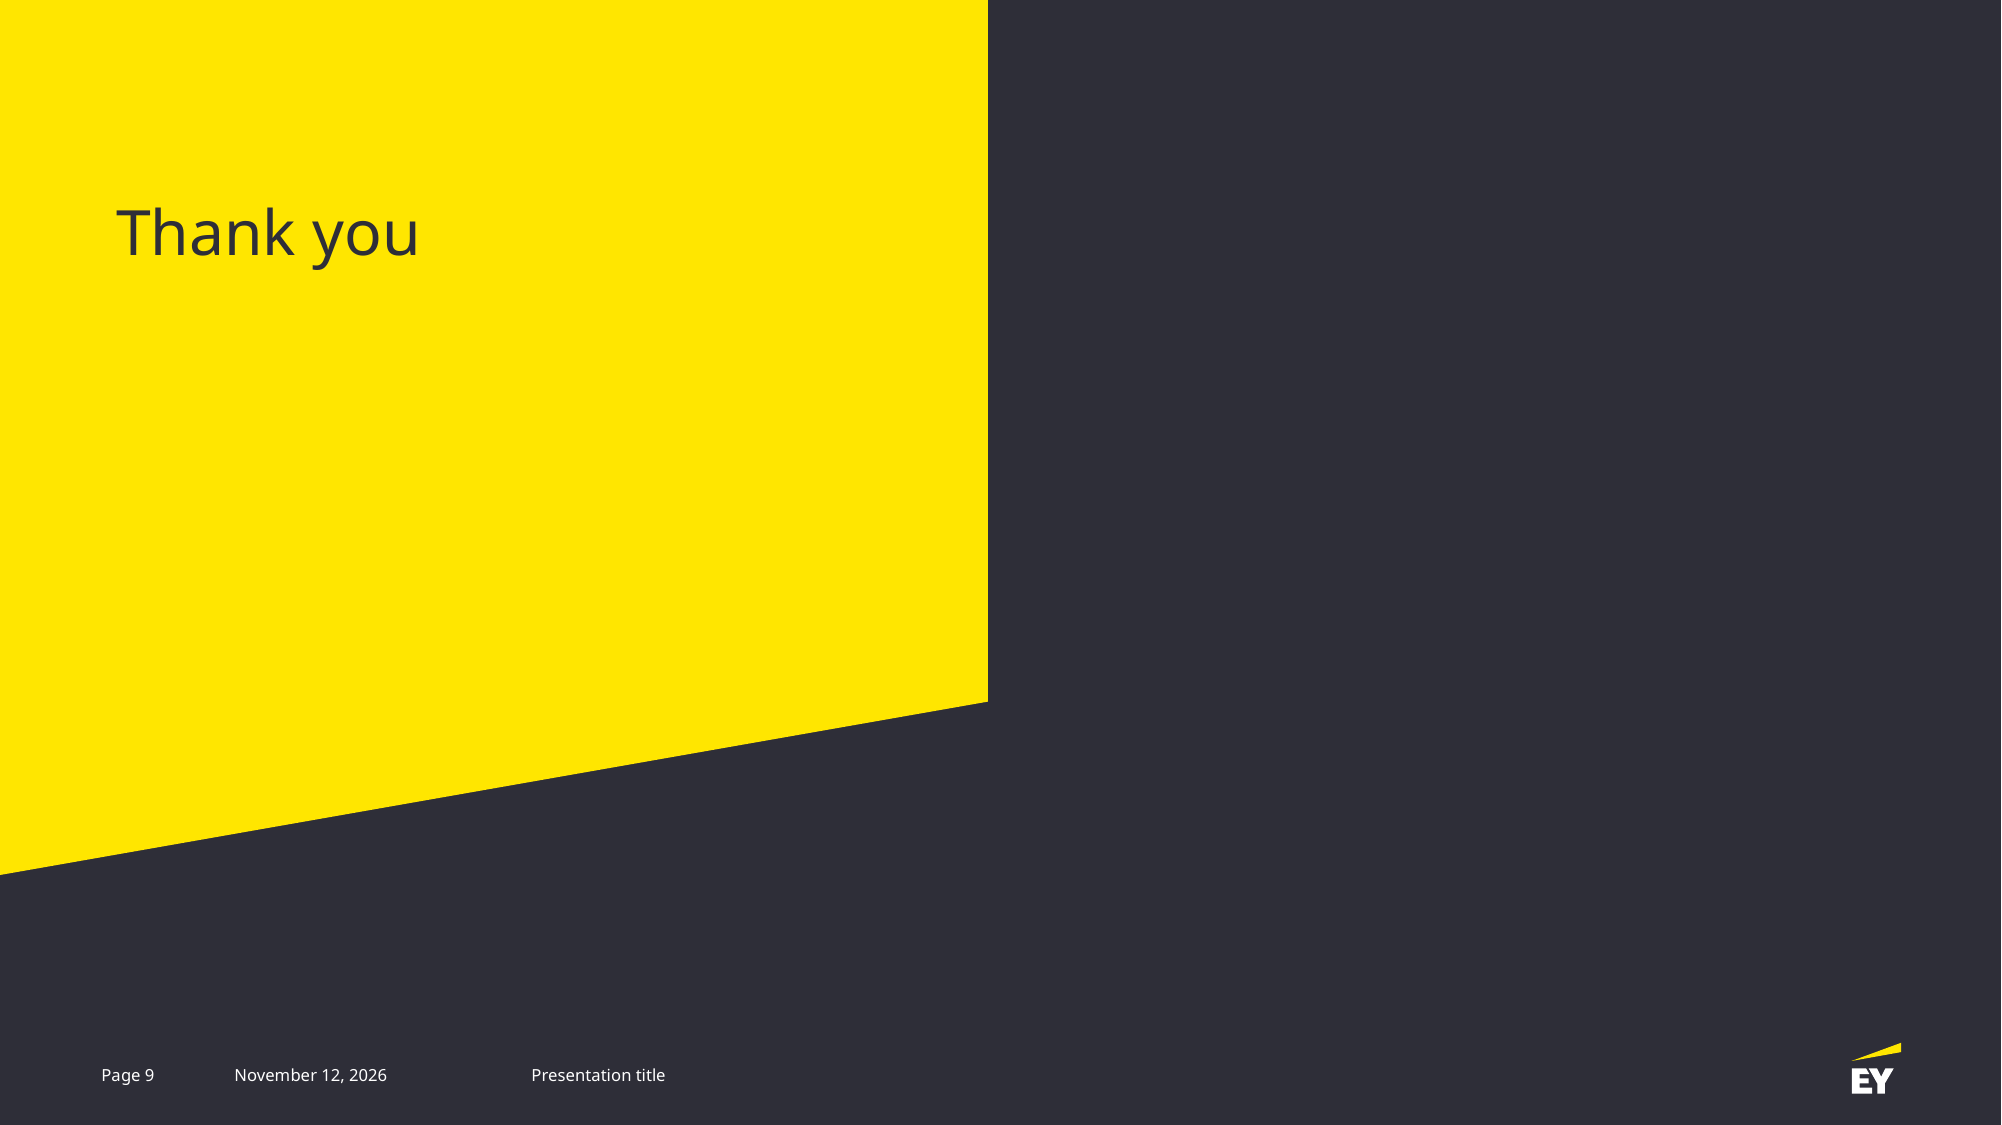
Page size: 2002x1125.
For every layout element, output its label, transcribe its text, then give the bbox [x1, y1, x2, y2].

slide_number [234, 1061, 430, 1092]
slide_number Page 9 [101, 1061, 211, 1092]
list Thank you [101, 196, 890, 338]
footer Presentation title [531, 1061, 1477, 1092]
